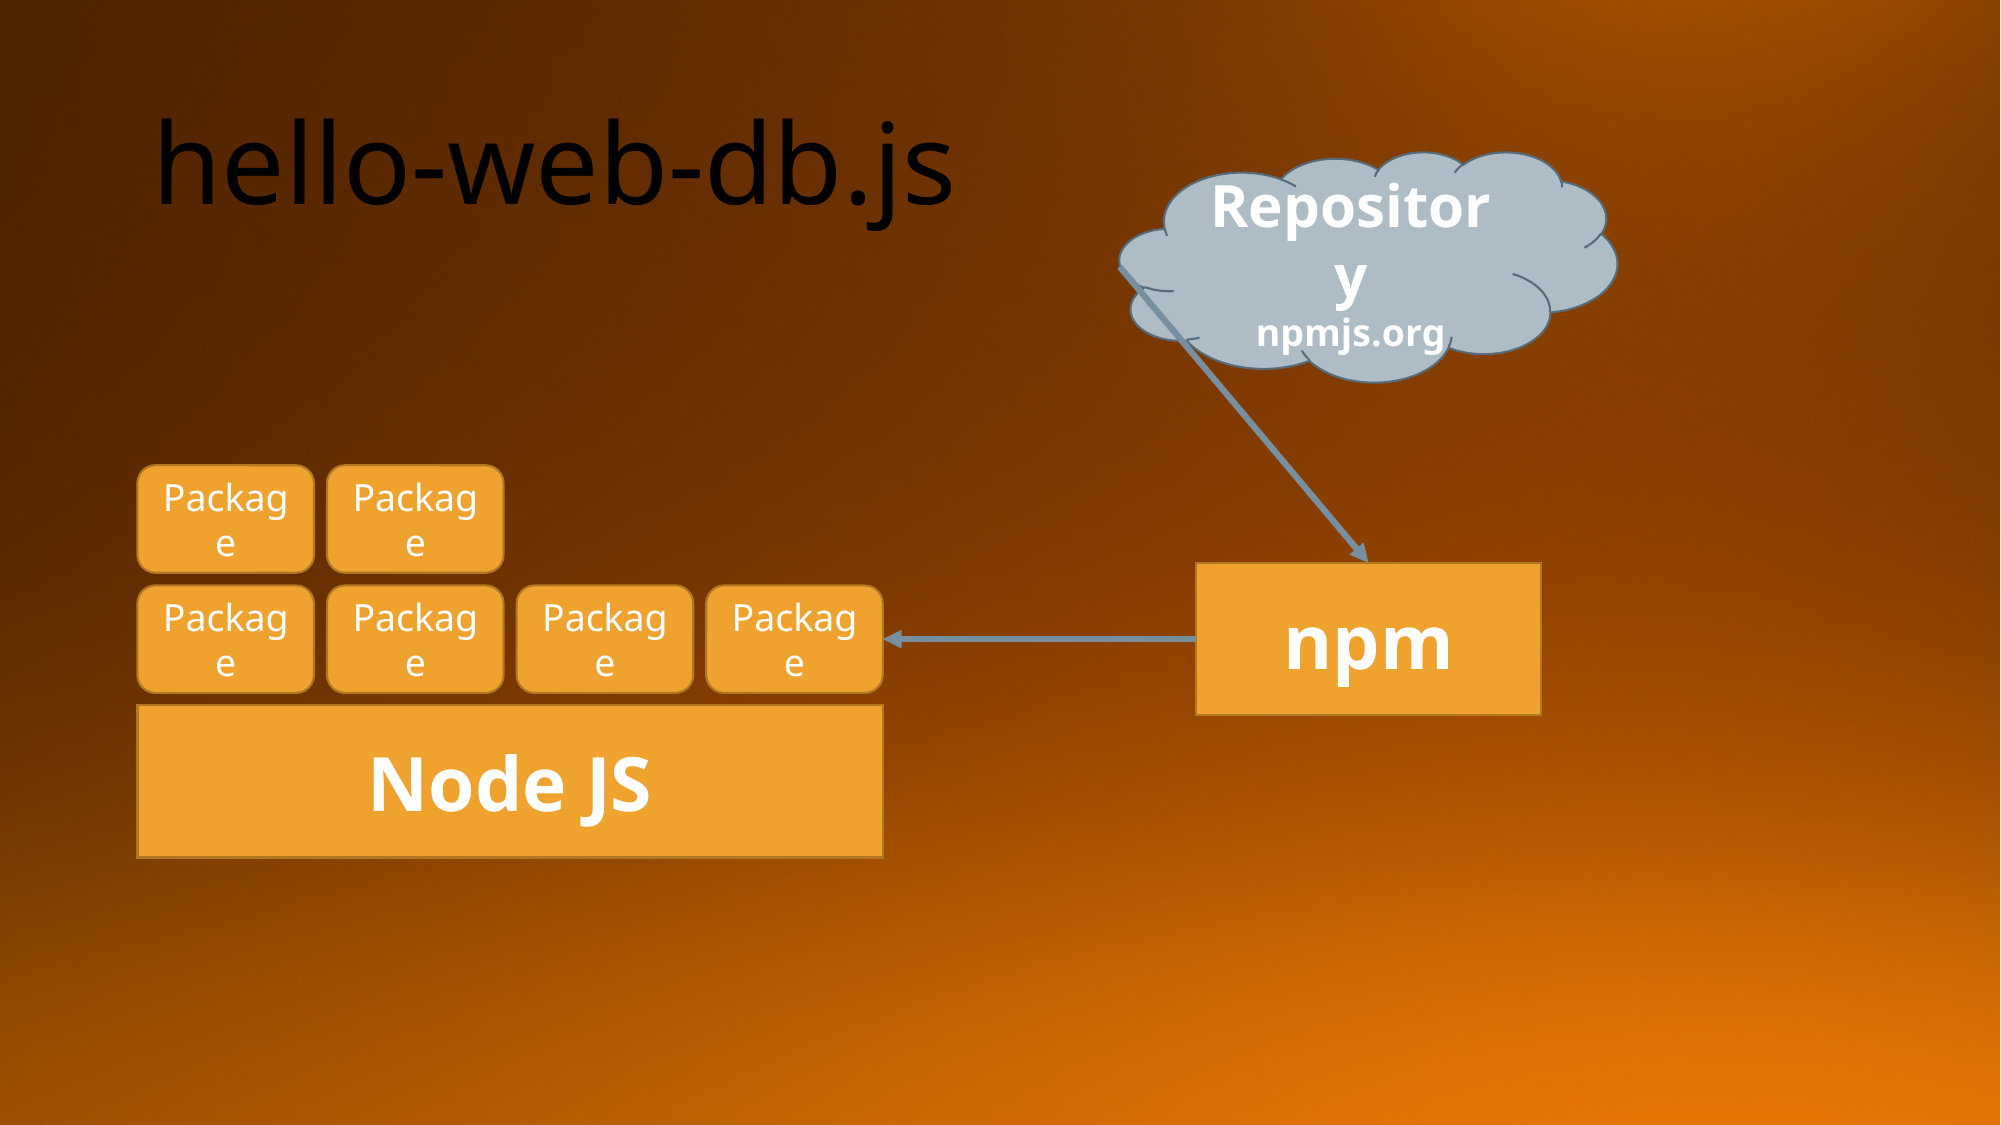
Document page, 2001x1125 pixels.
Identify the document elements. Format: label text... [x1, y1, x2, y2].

text_box Node JS [136, 704, 884, 859]
text_box Package [136, 464, 316, 574]
picture [0, 0, 2001, 1125]
text_box Repository npmjs.org [1118, 151, 1619, 384]
text_box Package [325, 464, 505, 574]
text_box Package [705, 584, 884, 694]
text_box Package [325, 584, 505, 694]
text_box Package [515, 584, 695, 694]
text_box npm [1195, 562, 1542, 716]
text_box Package [136, 584, 316, 694]
title hello-web-db.js [137, 59, 1863, 278]
